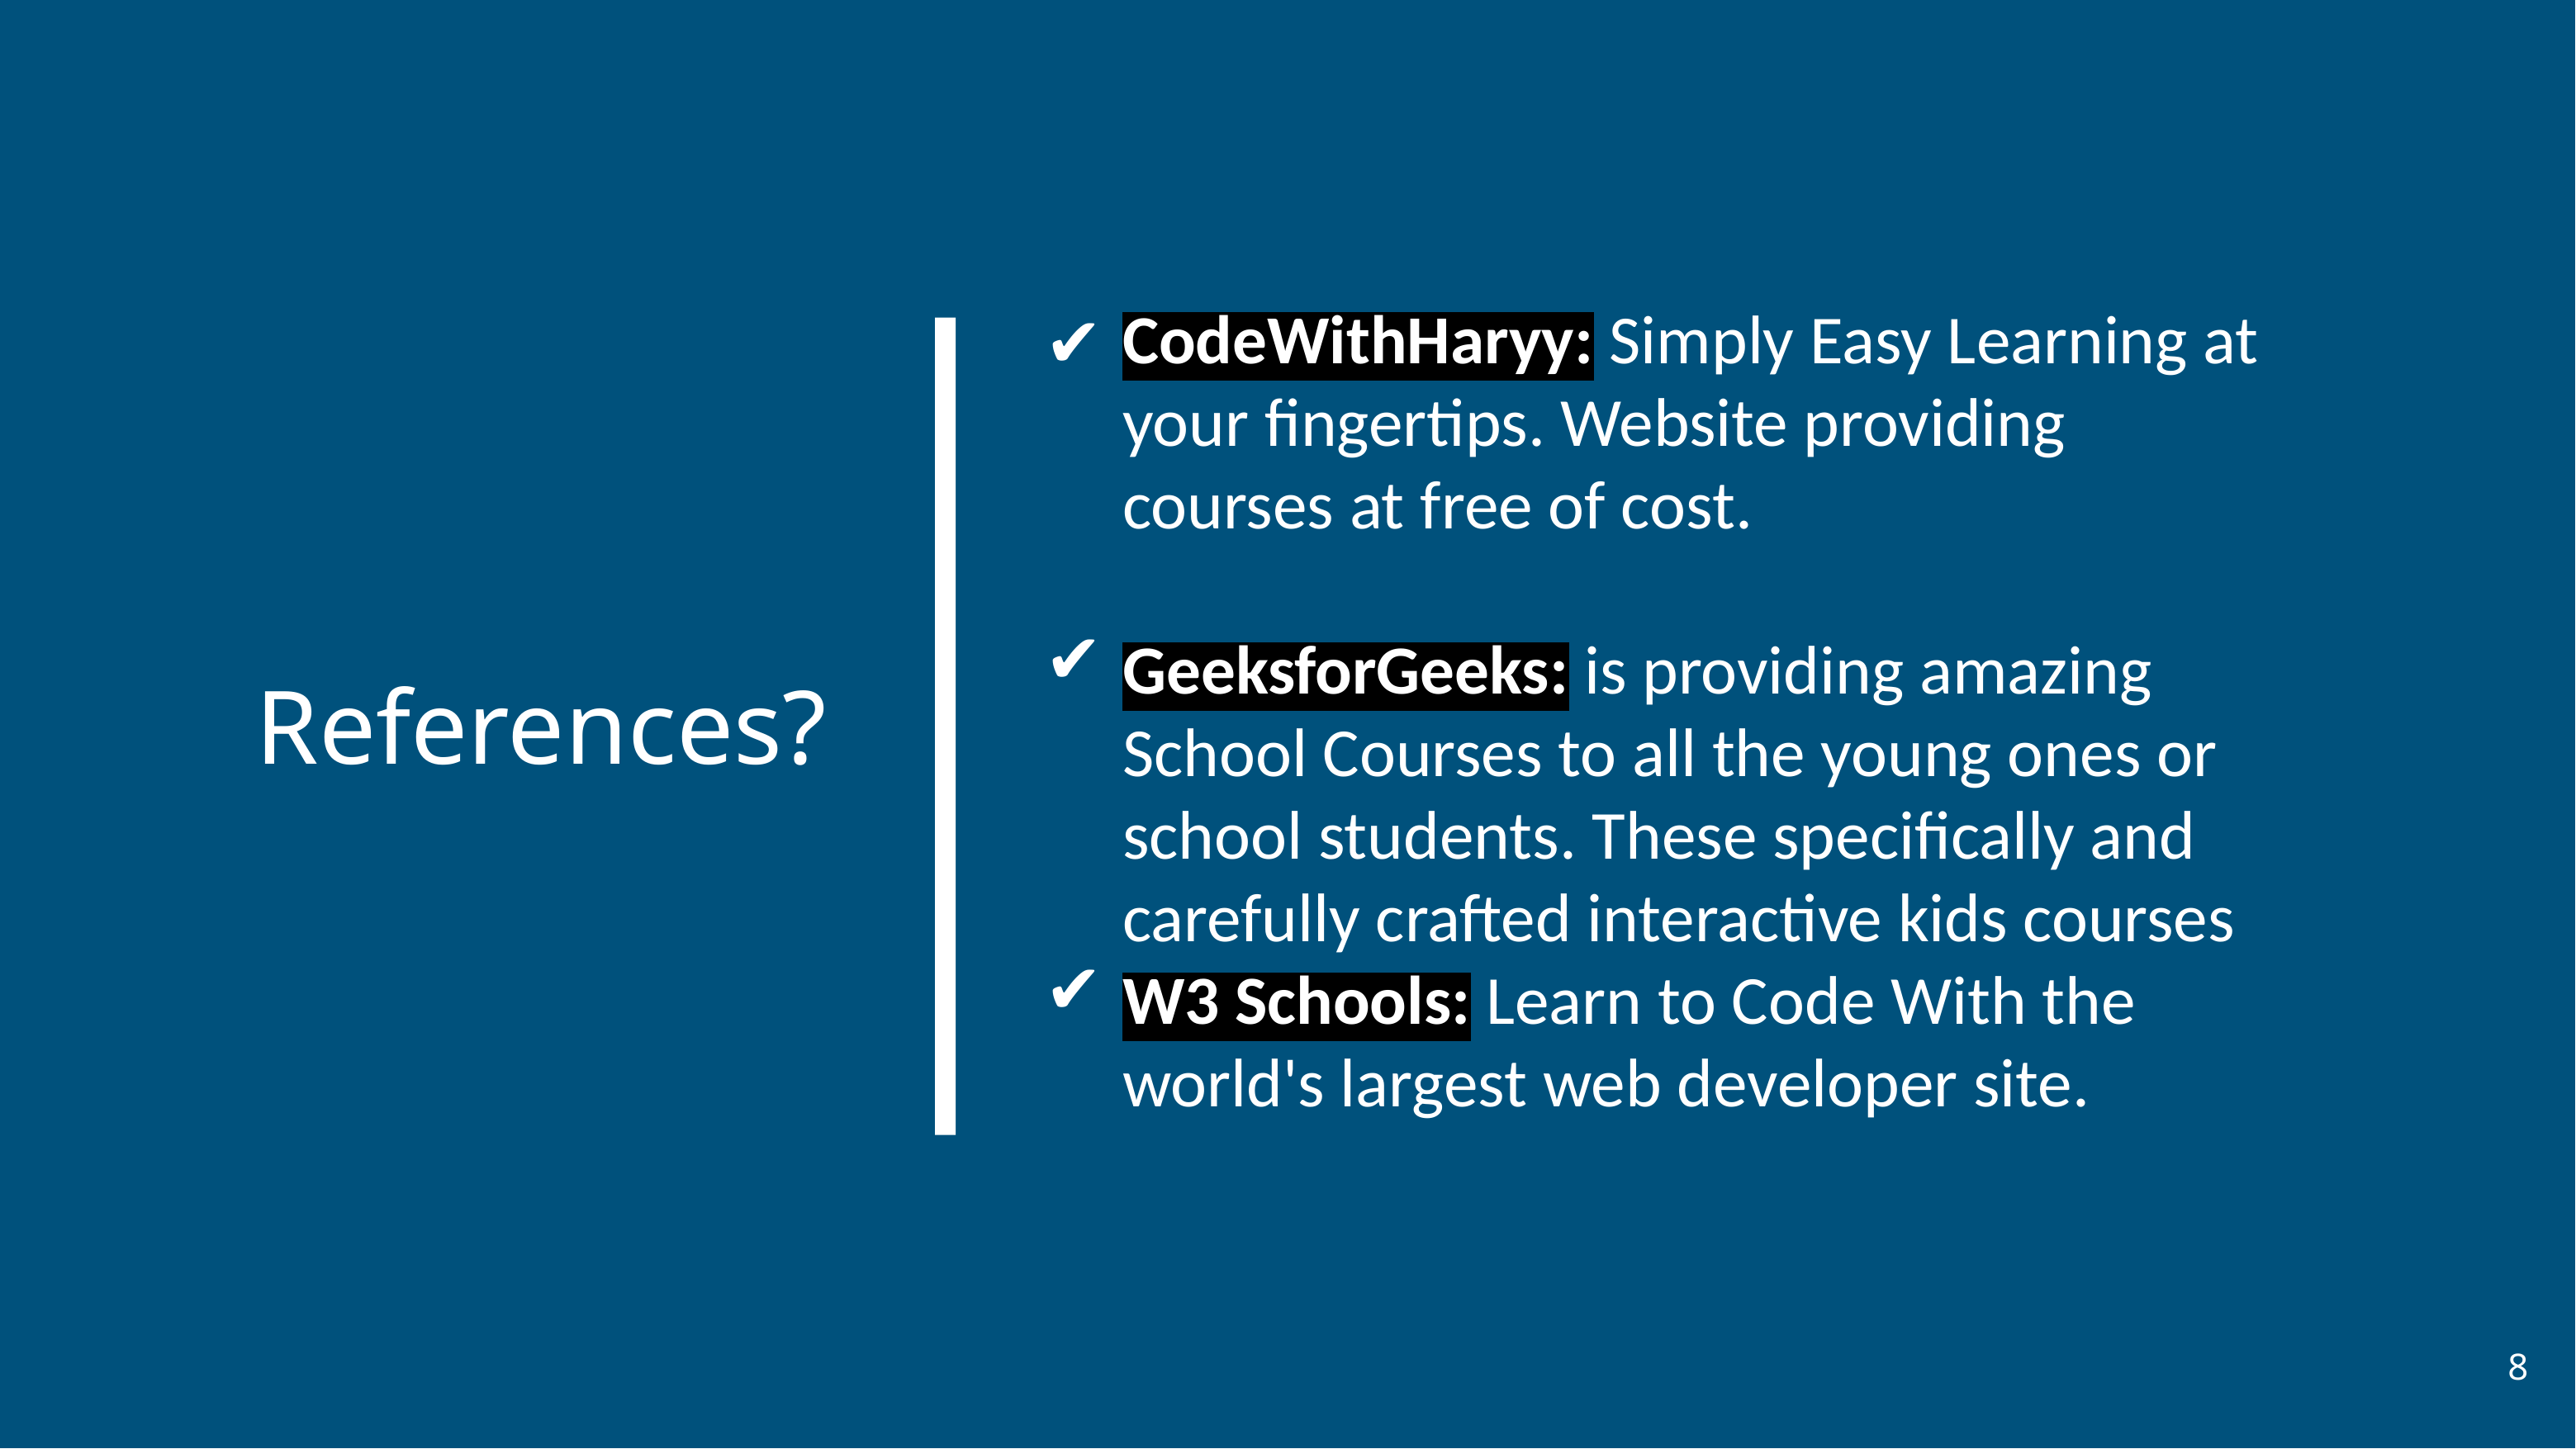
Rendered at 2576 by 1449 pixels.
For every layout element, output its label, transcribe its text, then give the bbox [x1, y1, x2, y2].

slide_number 8 [2386, 1313, 2541, 1424]
text_box References? [65, 650, 839, 797]
text_box CodeWithHaryy: Simply Easy Learning at your fingertips. Website providing courses at free of cost. GeeksforGeeks: is providing amazing School Courses to all the young ones or school students. These specifically and carefully crafted interactive kids courses W3 Schools: Learn to Code With the world's largest web developer site. [1032, 288, 2278, 1127]
